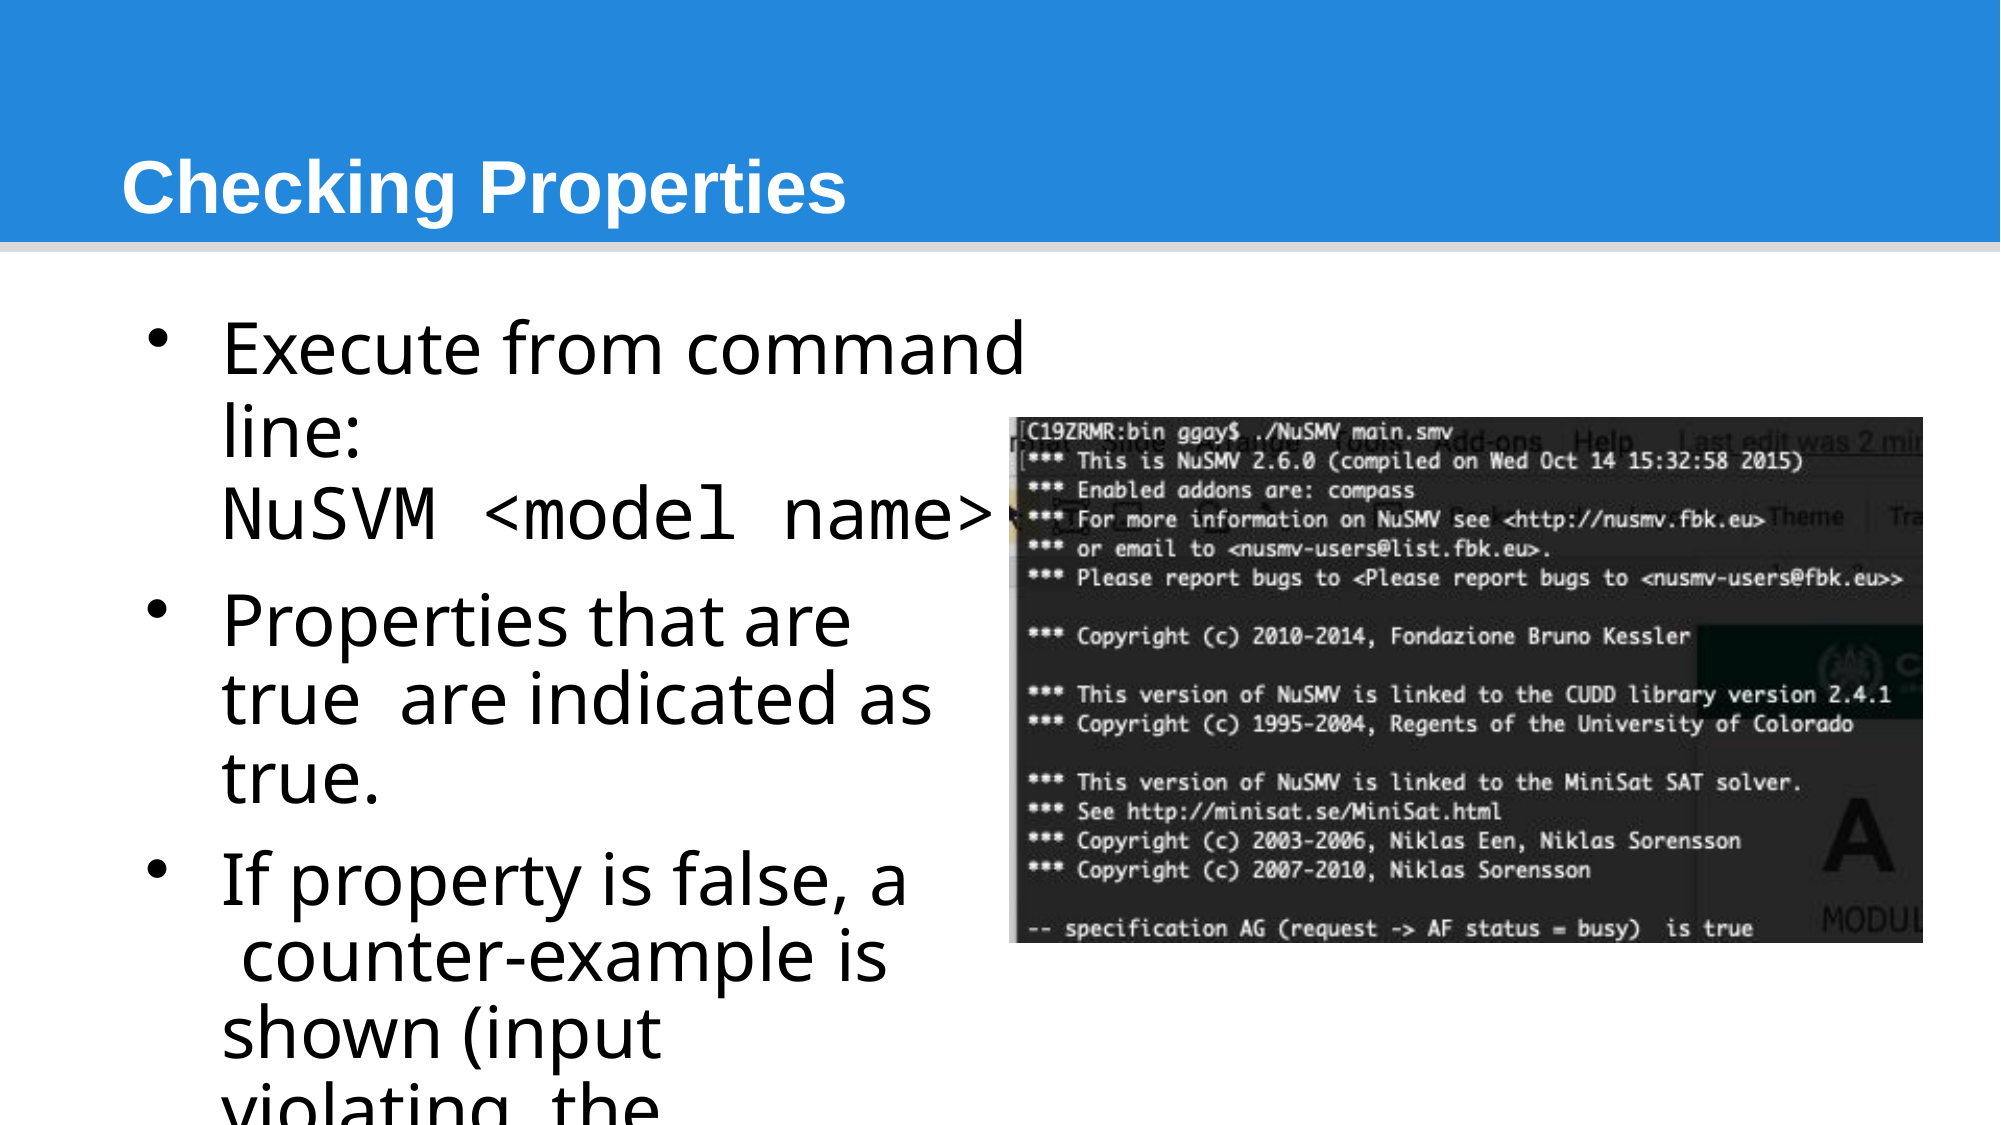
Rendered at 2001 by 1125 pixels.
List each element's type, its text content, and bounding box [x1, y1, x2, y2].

picture [1009, 417, 1923, 943]
text_box Execute from command line: NuSVM <model name> Properties that are true are indicated as true. If property is false, a counter-example is shown (input violating the property). [143, 303, 1138, 1125]
title Checking Properties [118, 135, 1096, 327]
